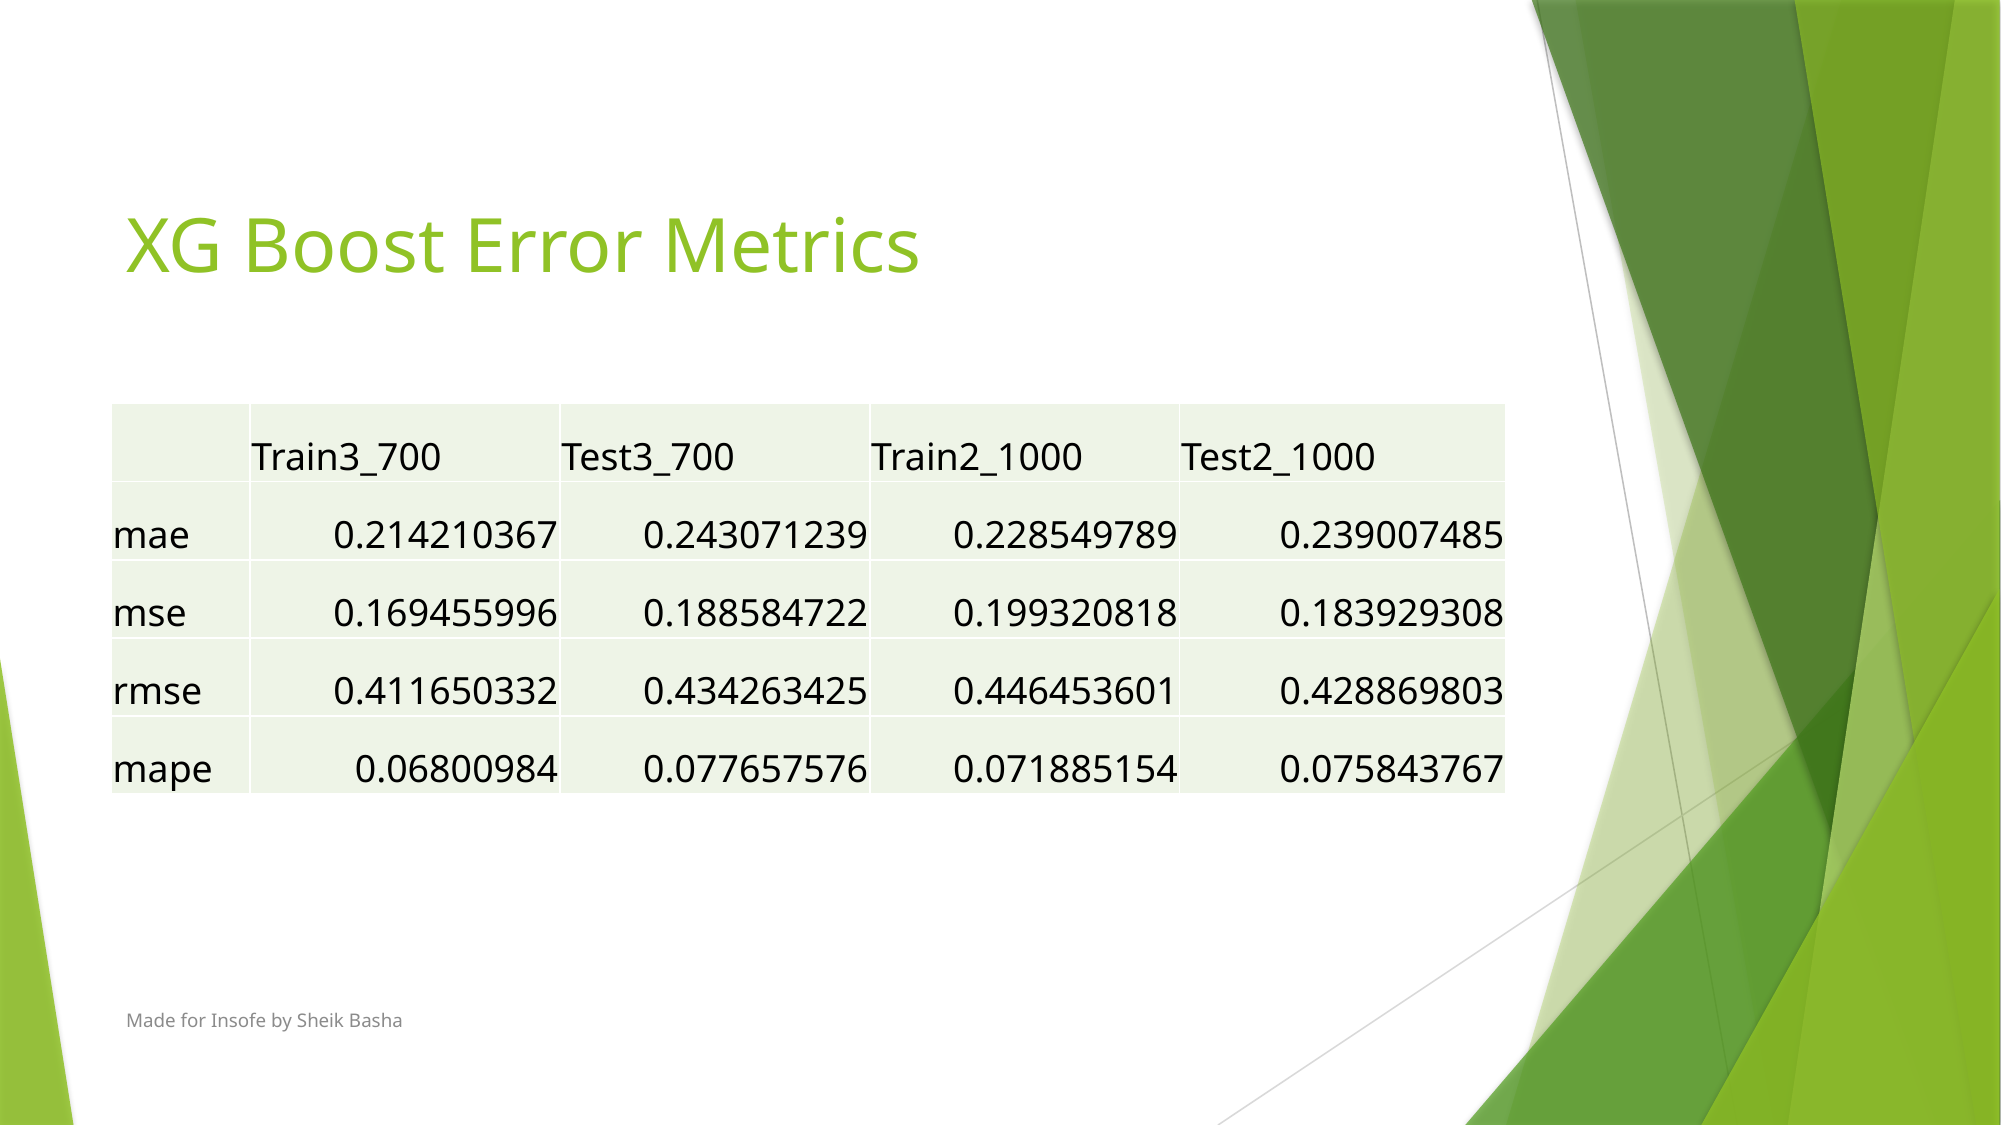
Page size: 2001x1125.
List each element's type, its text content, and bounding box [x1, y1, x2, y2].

table_cell 0.428869803 [1180, 639, 1505, 715]
table_cell rmse [112, 639, 249, 715]
table_cell 0.228549789 [871, 482, 1179, 559]
table_cell mse [112, 561, 249, 637]
table_cell 0.071885154 [871, 717, 1179, 793]
title XG Boost Error Metrics [111, 99, 1522, 317]
table_cell 0.446453601 [871, 639, 1179, 715]
table_cell 0.06800984 [251, 717, 559, 793]
table_header [112, 404, 249, 481]
table_cell 0.169455996 [251, 561, 559, 637]
table_cell mae [112, 482, 249, 559]
table_cell 0.075843767 [1180, 717, 1505, 793]
table_header Test2_1000 [1180, 404, 1505, 481]
table_cell 0.243071239 [561, 482, 869, 559]
table_cell 0.214210367 [251, 482, 559, 559]
table_header Test3_700 [561, 404, 869, 481]
table_cell 0.239007485 [1180, 482, 1505, 559]
table_cell 0.077657576 [561, 717, 869, 793]
table_cell 0.411650332 [251, 639, 559, 715]
table_header Train3_700 [251, 404, 559, 481]
table_cell 0.188584722 [561, 561, 869, 637]
table_cell mape [112, 717, 249, 793]
table_header Train2_1000 [871, 404, 1179, 481]
table_cell 0.183929308 [1180, 561, 1505, 637]
footer Made for Insofe by Sheik Basha [111, 991, 1145, 1051]
table_cell 0.199320818 [871, 561, 1179, 637]
table_cell 0.434263425 [561, 639, 869, 715]
